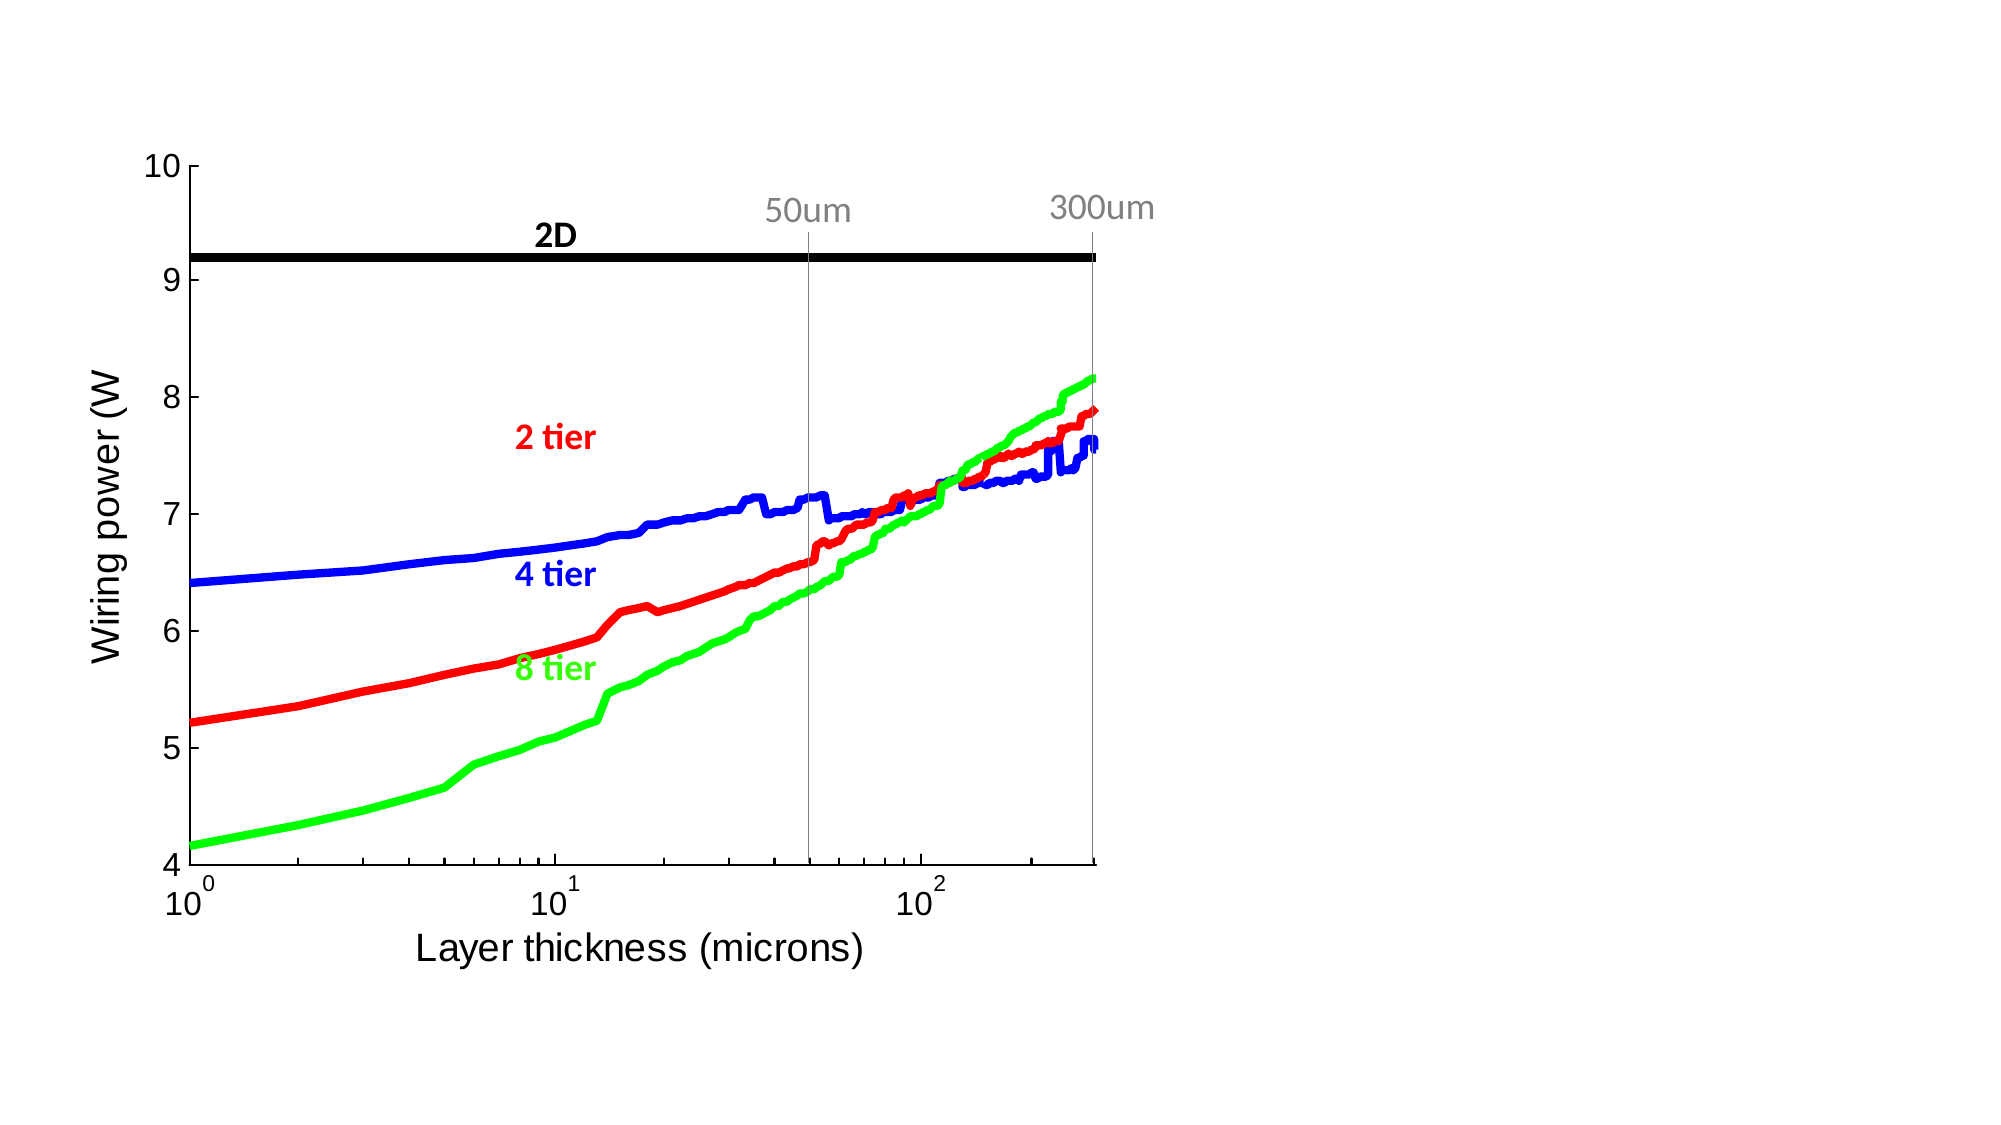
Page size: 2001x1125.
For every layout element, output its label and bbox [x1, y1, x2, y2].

picture [37, 98, 1207, 976]
text_box [808, 231, 1093, 864]
